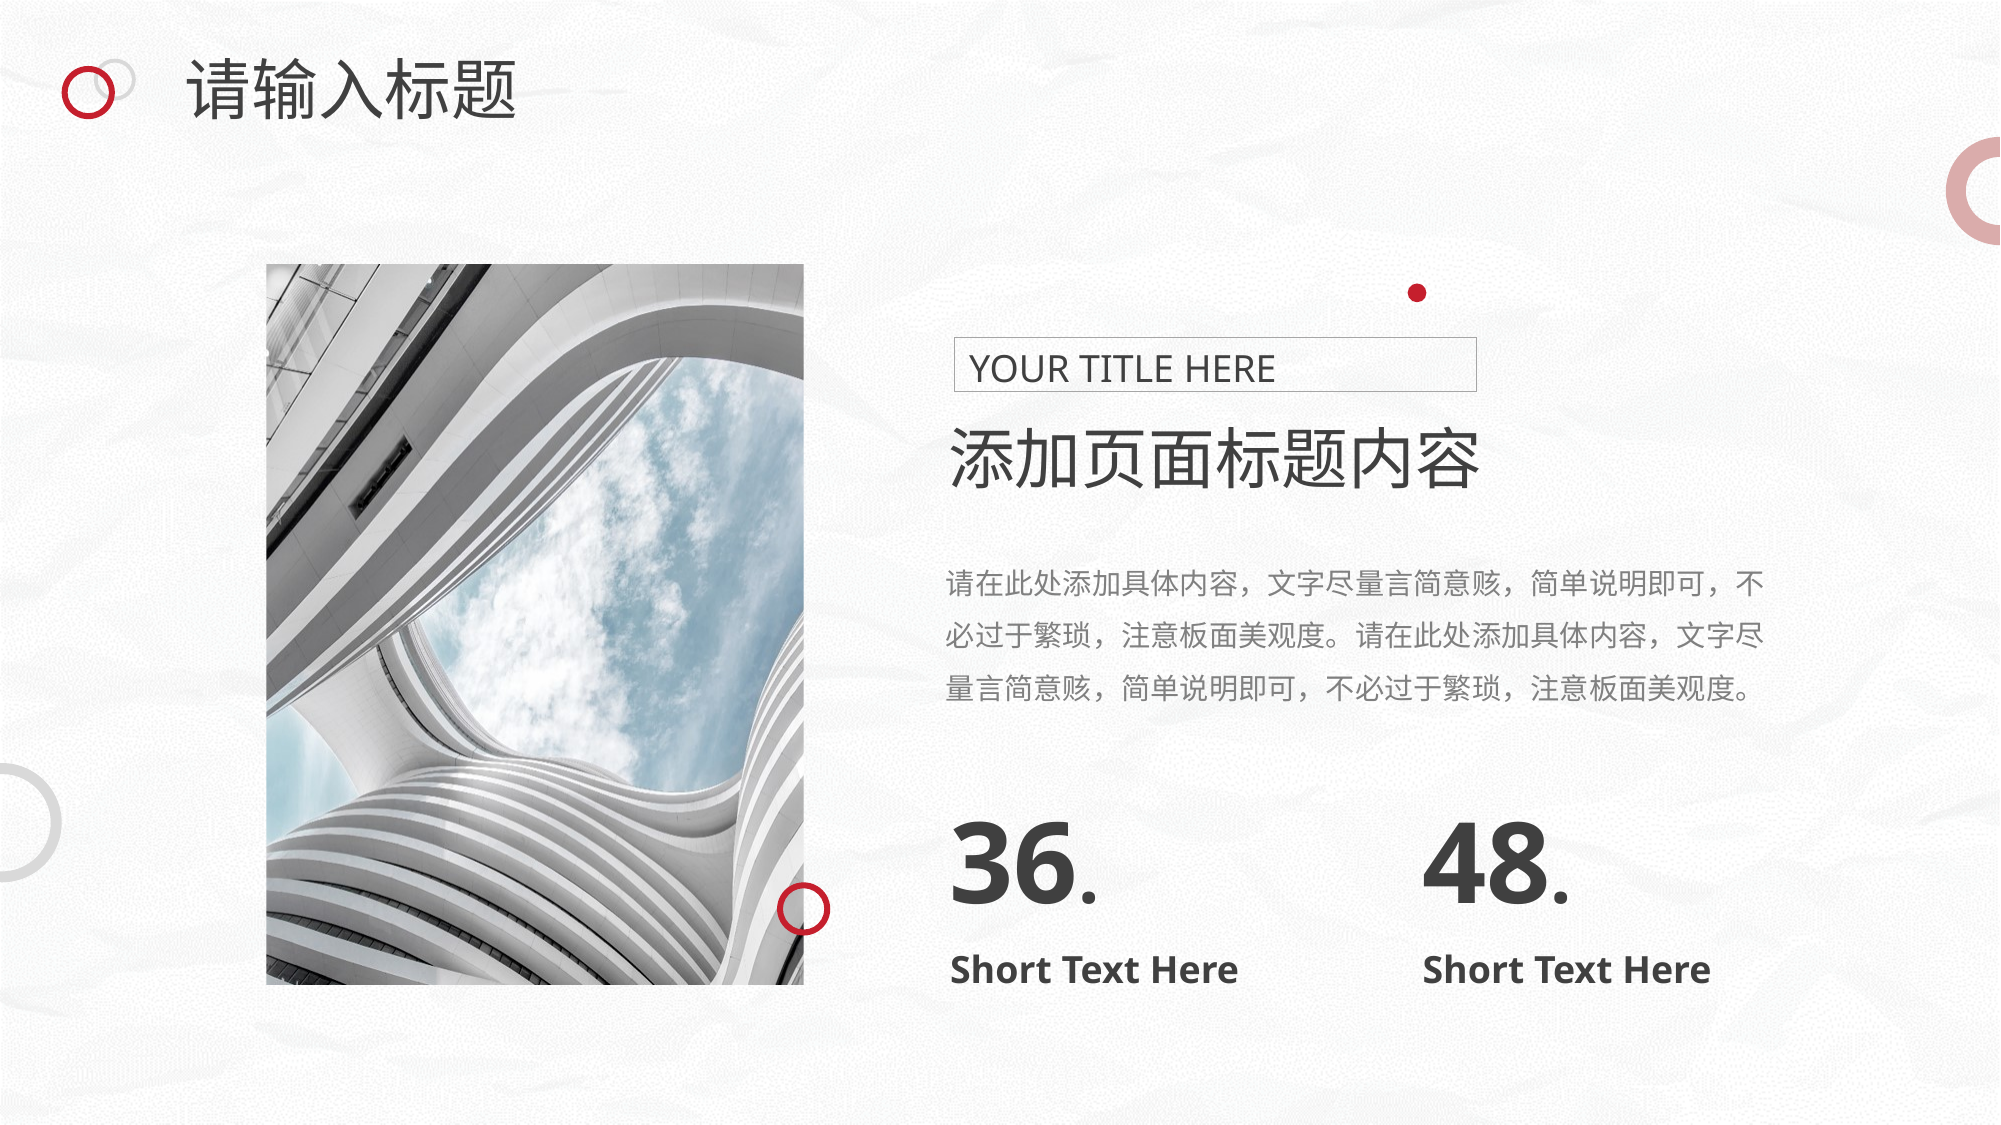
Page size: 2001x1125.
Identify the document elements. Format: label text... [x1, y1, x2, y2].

text_box 添加页面标题内容 [933, 409, 1497, 505]
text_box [0, 0, 2000, 1125]
text_box [0, 762, 63, 884]
text_box 请在此处添加具体内容，文字尽量言简意赅，简单说明即可，不必过于繁琐，注意板面美观度。请在此处添加具体内容，文字尽量言简意赅，简单说明即可，不必过于繁琐，注意板面美观度。 [930, 540, 1792, 713]
text_box 48. [1407, 784, 1780, 934]
text_box 36. [935, 784, 1308, 934]
text_box [1406, 282, 1428, 304]
text_box Short Text Here [935, 938, 1284, 999]
text_box [1944, 135, 2000, 247]
text_box Short Text Here [1407, 938, 1756, 999]
text_box [776, 881, 832, 937]
text_box 请输入标题 [169, 40, 534, 136]
text_box YOUR TITLE HERE [954, 337, 1477, 392]
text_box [61, 58, 136, 120]
text_box [266, 264, 804, 985]
